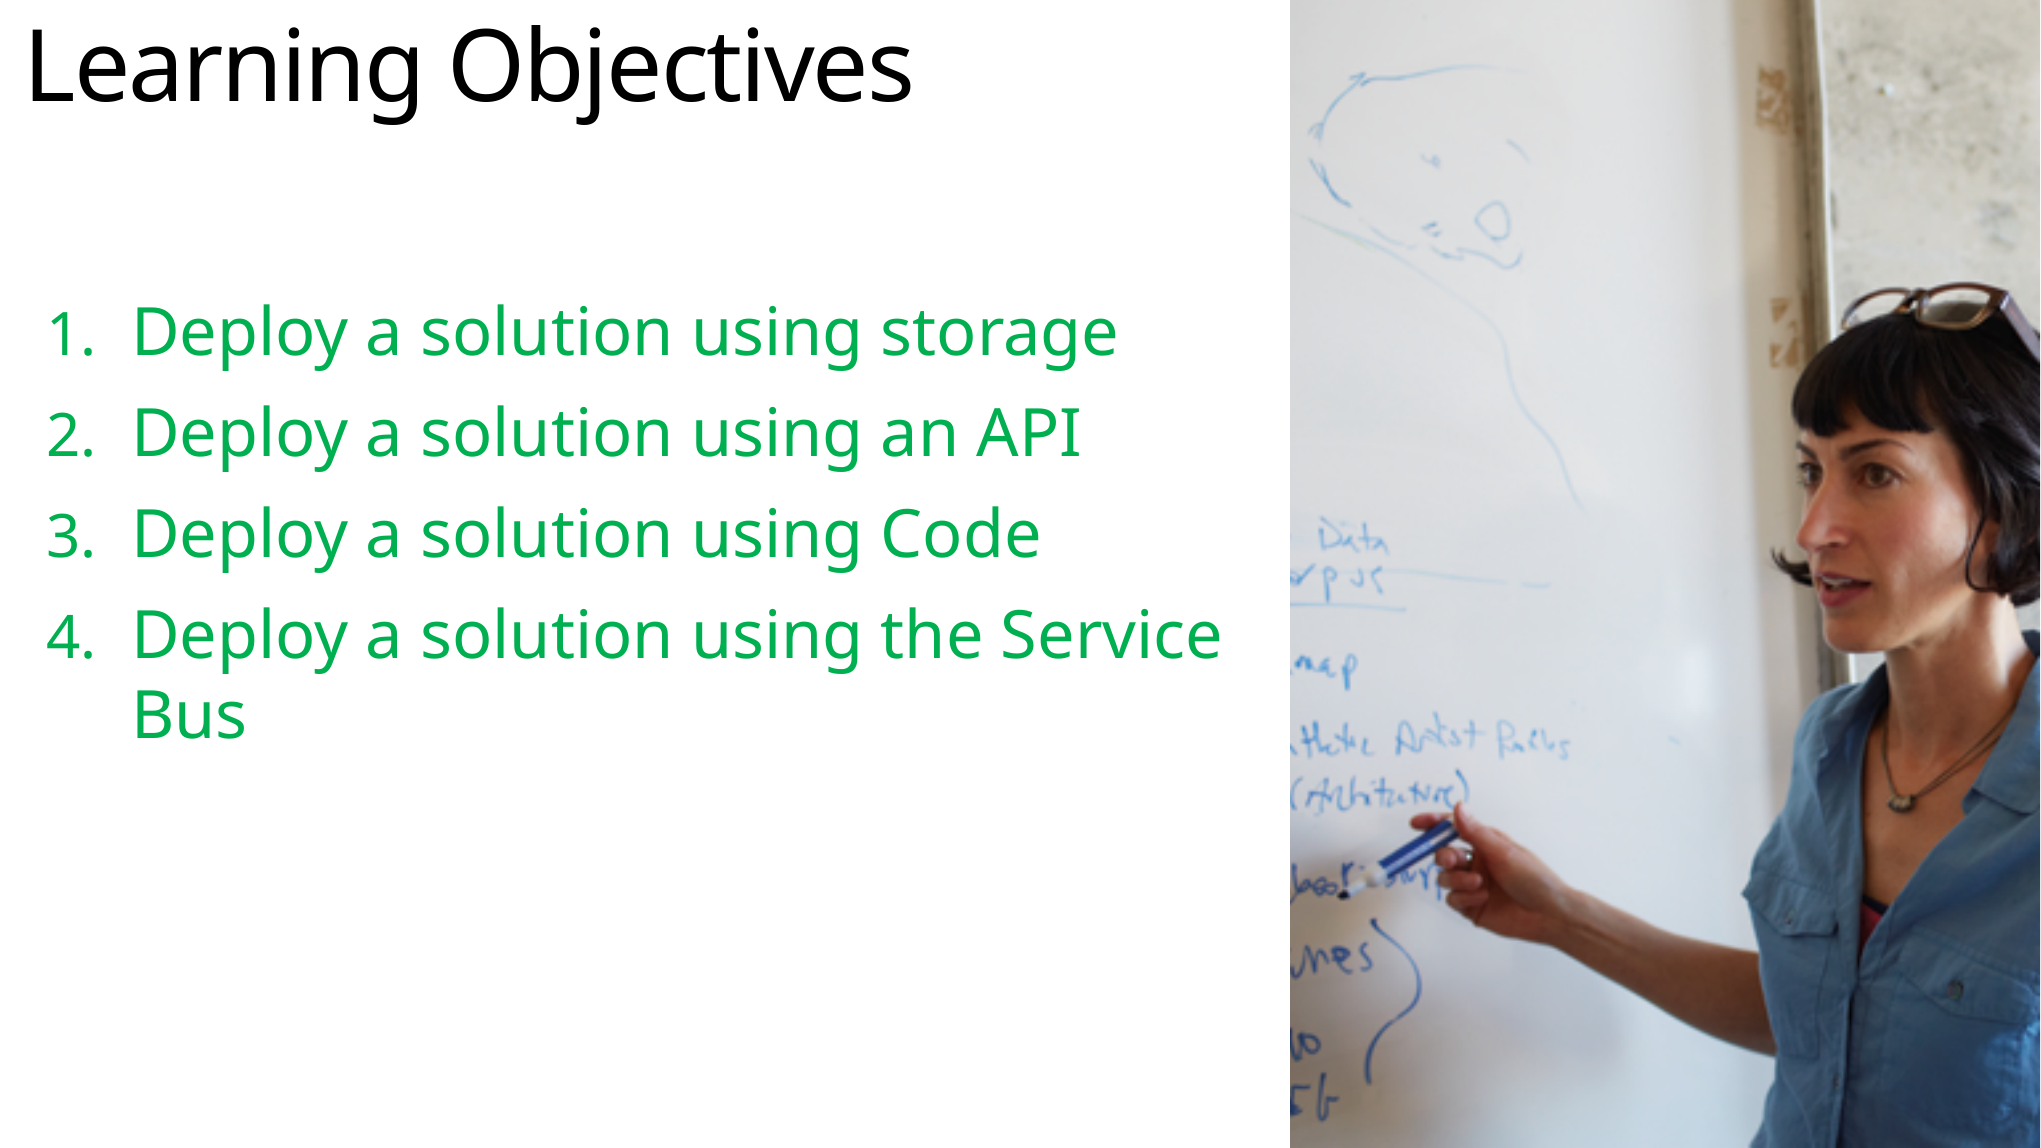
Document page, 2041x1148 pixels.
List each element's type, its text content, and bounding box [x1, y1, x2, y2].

text_box Learning Objectives [0, 0, 1290, 144]
picture [1290, 0, 2041, 1148]
text_box Deploy a solution using storage Deploy a solution using an API Deploy a solution using Code Deploy a solution using the Service Bus [22, 274, 1256, 767]
